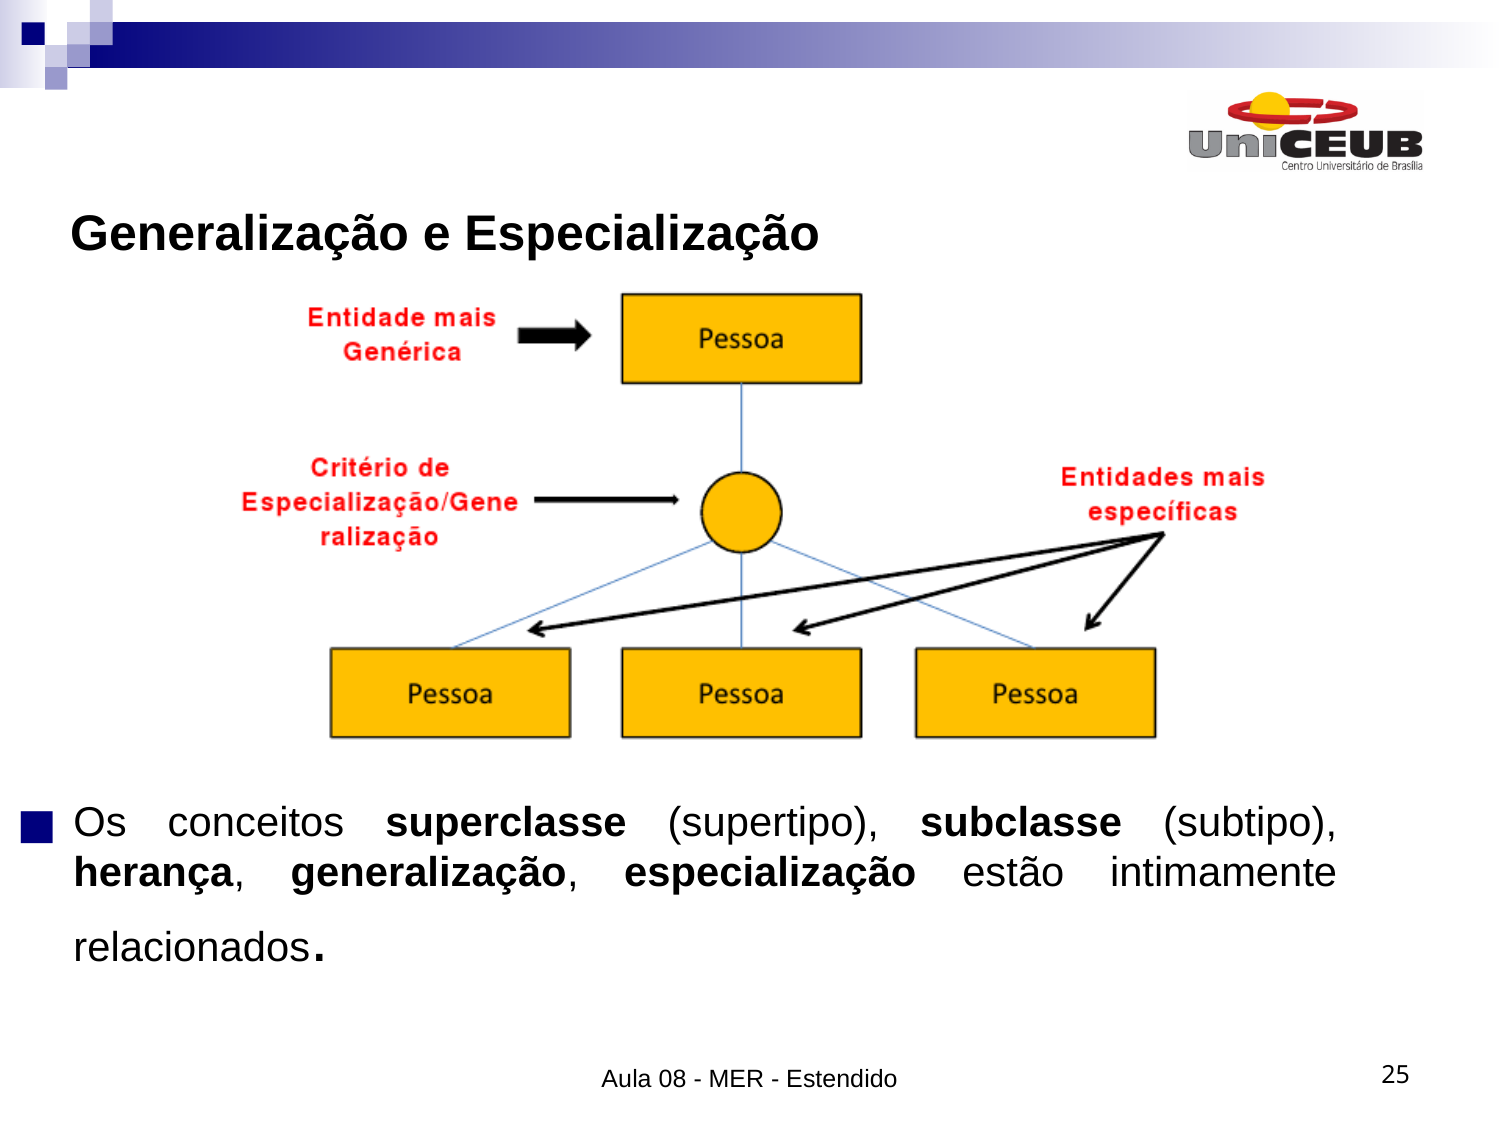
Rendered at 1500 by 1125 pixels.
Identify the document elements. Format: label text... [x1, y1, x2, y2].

picture [1186, 89, 1424, 172]
text_box ‹#› [1074, 1024, 1425, 1100]
picture [199, 266, 1306, 774]
text_box Aula 08 - MER - Estendido [512, 1024, 988, 1100]
title Generalização e Especialização [55, 171, 1455, 290]
list Os conceitos superclasse (supertipo), subclasse (subtipo), herança, generalização, especialização estão intimamente relacionados. [2, 786, 1353, 1062]
